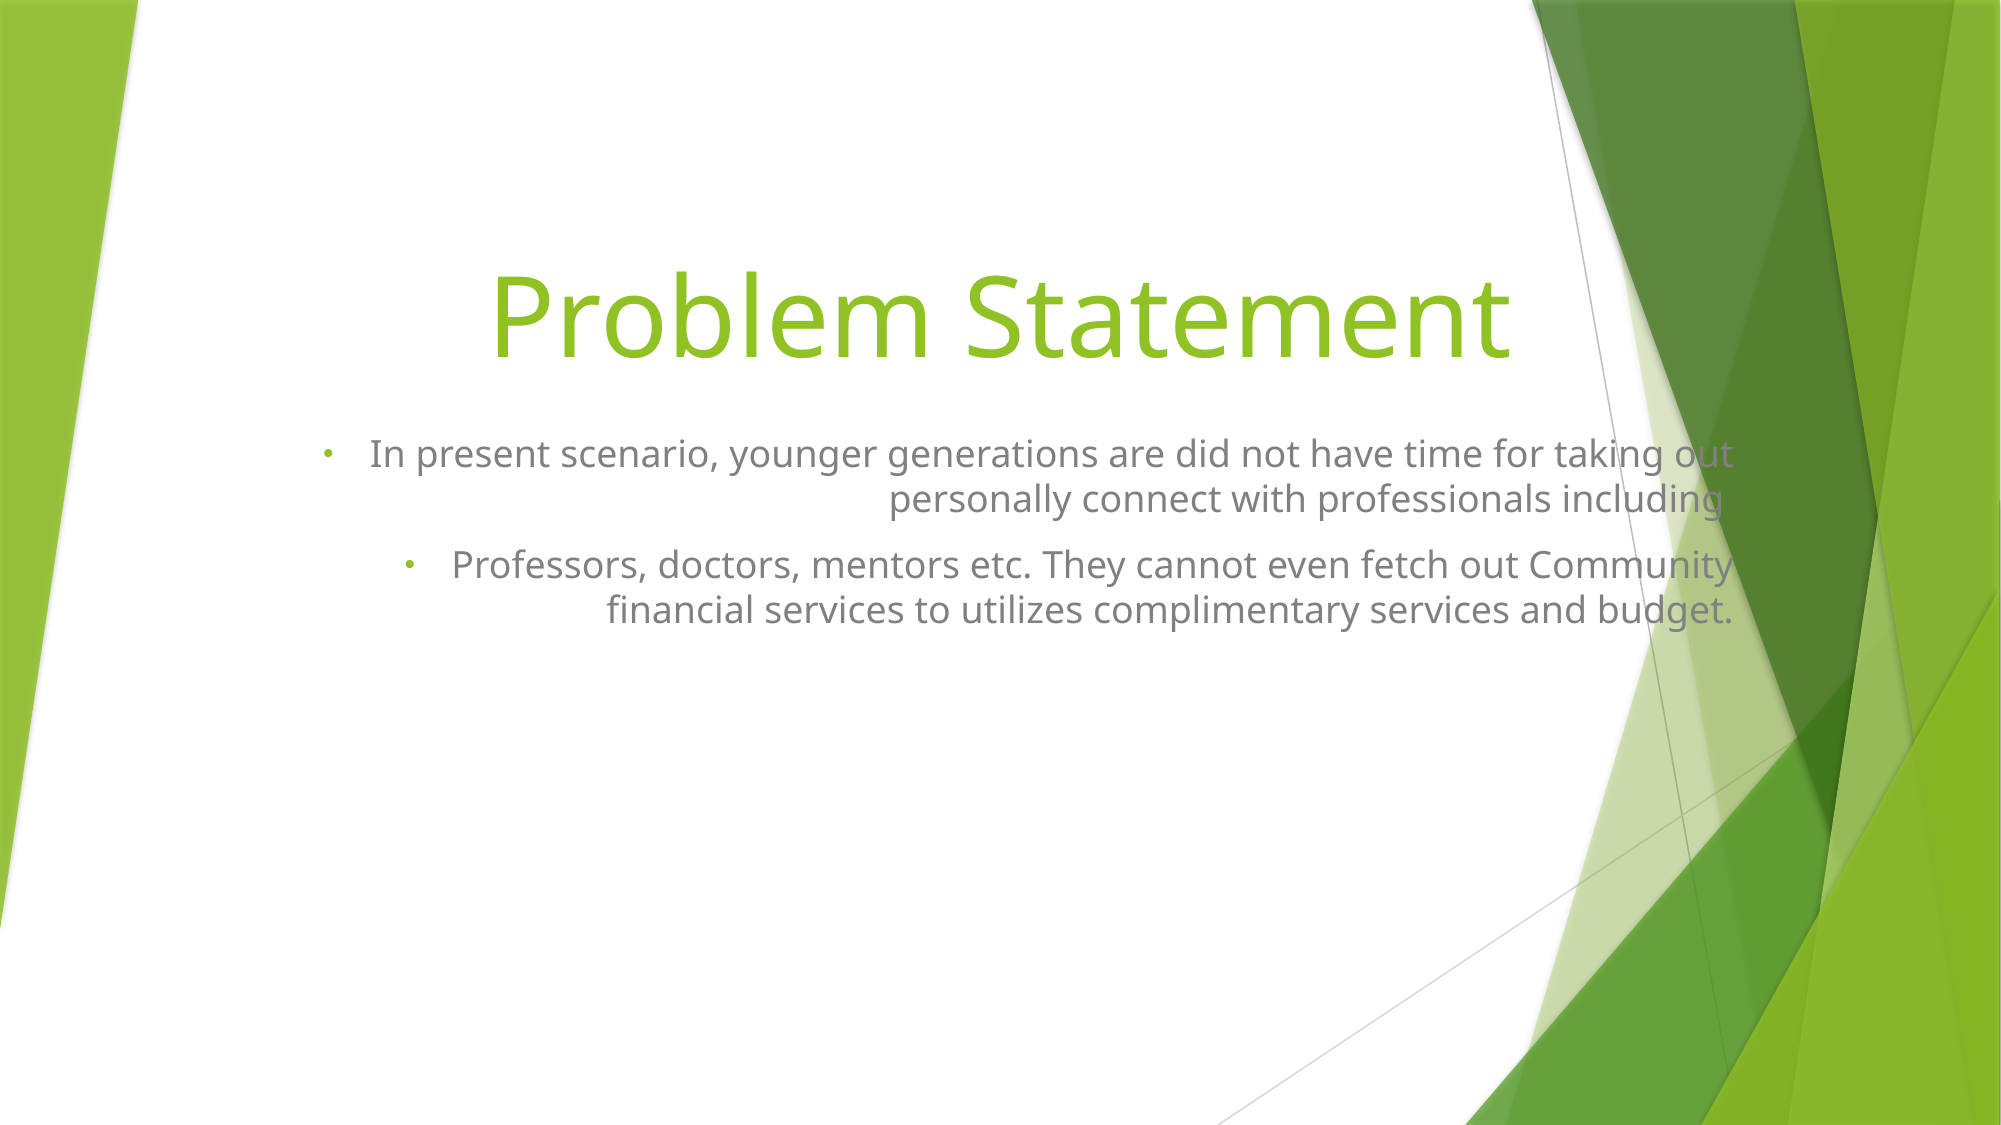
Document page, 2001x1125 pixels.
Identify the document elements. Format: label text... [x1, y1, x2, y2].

title Problem Statement [249, 184, 1750, 388]
subtitle In present scenario, younger generations are did not have time for taking out personally connect with professionals including Professors, doctors, mentors etc. They cannot even fetch out Community financial services to utilizes complimentary services and budget. [249, 422, 1750, 838]
